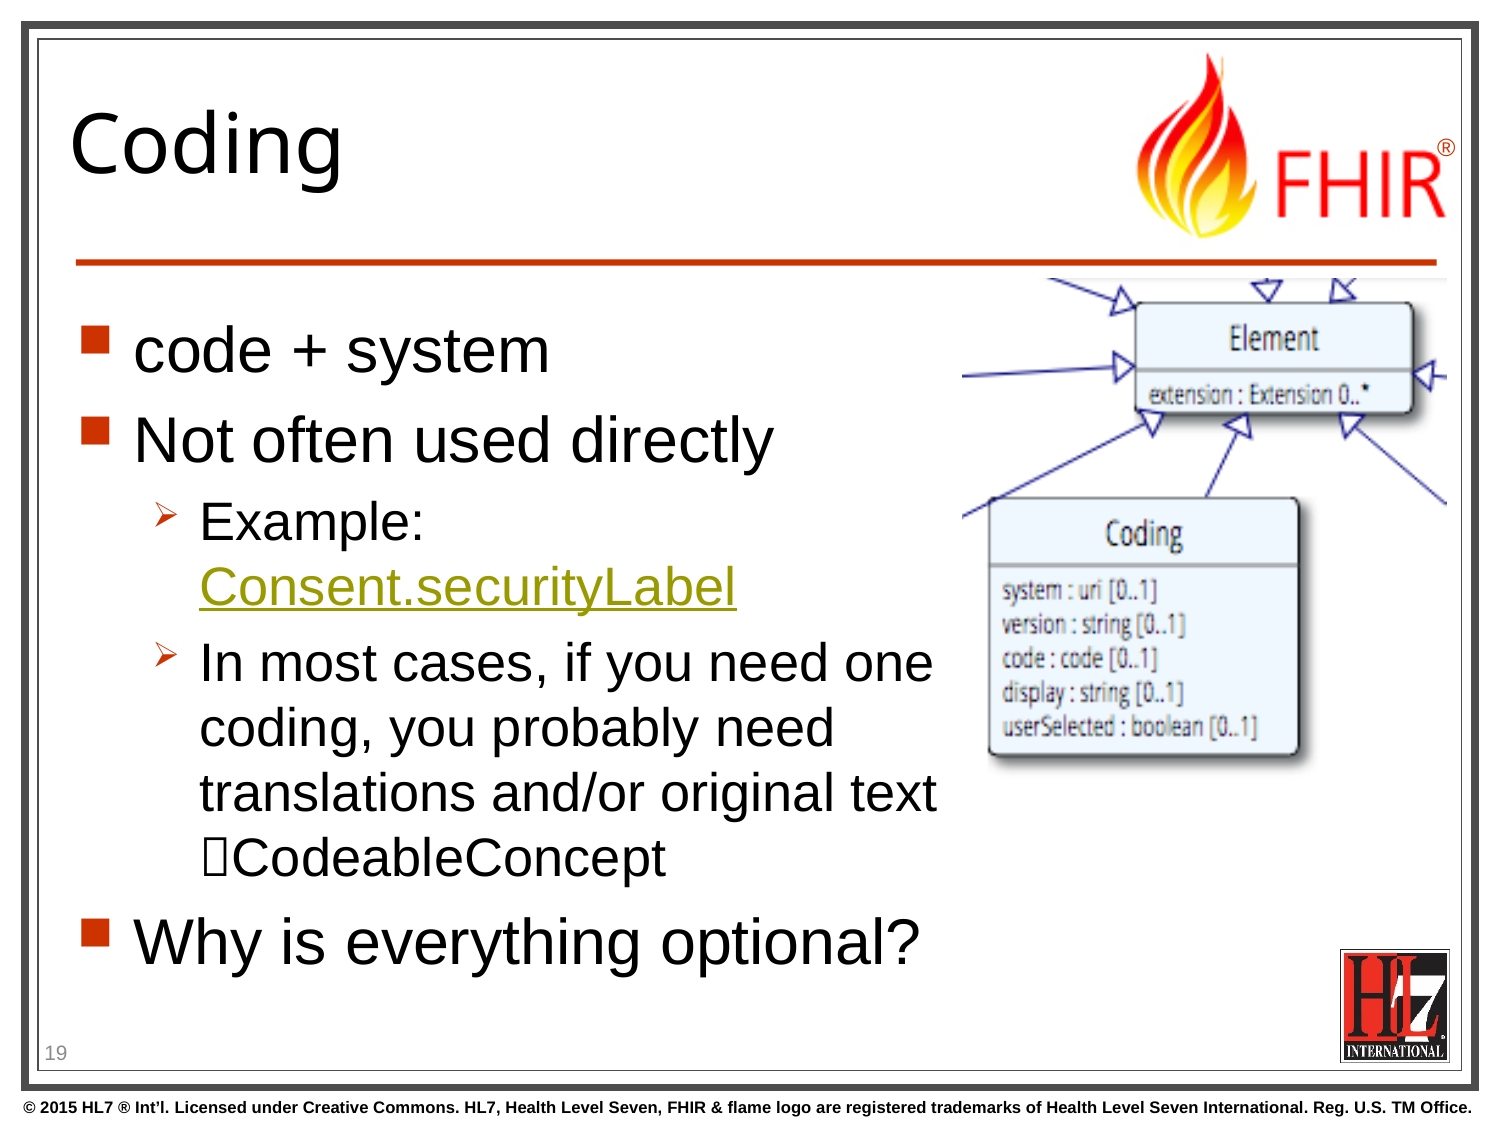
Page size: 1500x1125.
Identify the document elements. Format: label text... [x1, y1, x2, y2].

picture [1124, 42, 1458, 249]
slide_number 19 [29, 1034, 148, 1071]
picture [1340, 949, 1450, 1063]
title Coding [53, 54, 1128, 244]
list code + system Not often used directly Example: Consent.securityLabel In most cases, if you need one coding, you probably need translations and/or original text CodeableConcept Why is everything optional? [62, 299, 987, 1035]
picture [962, 278, 1448, 788]
